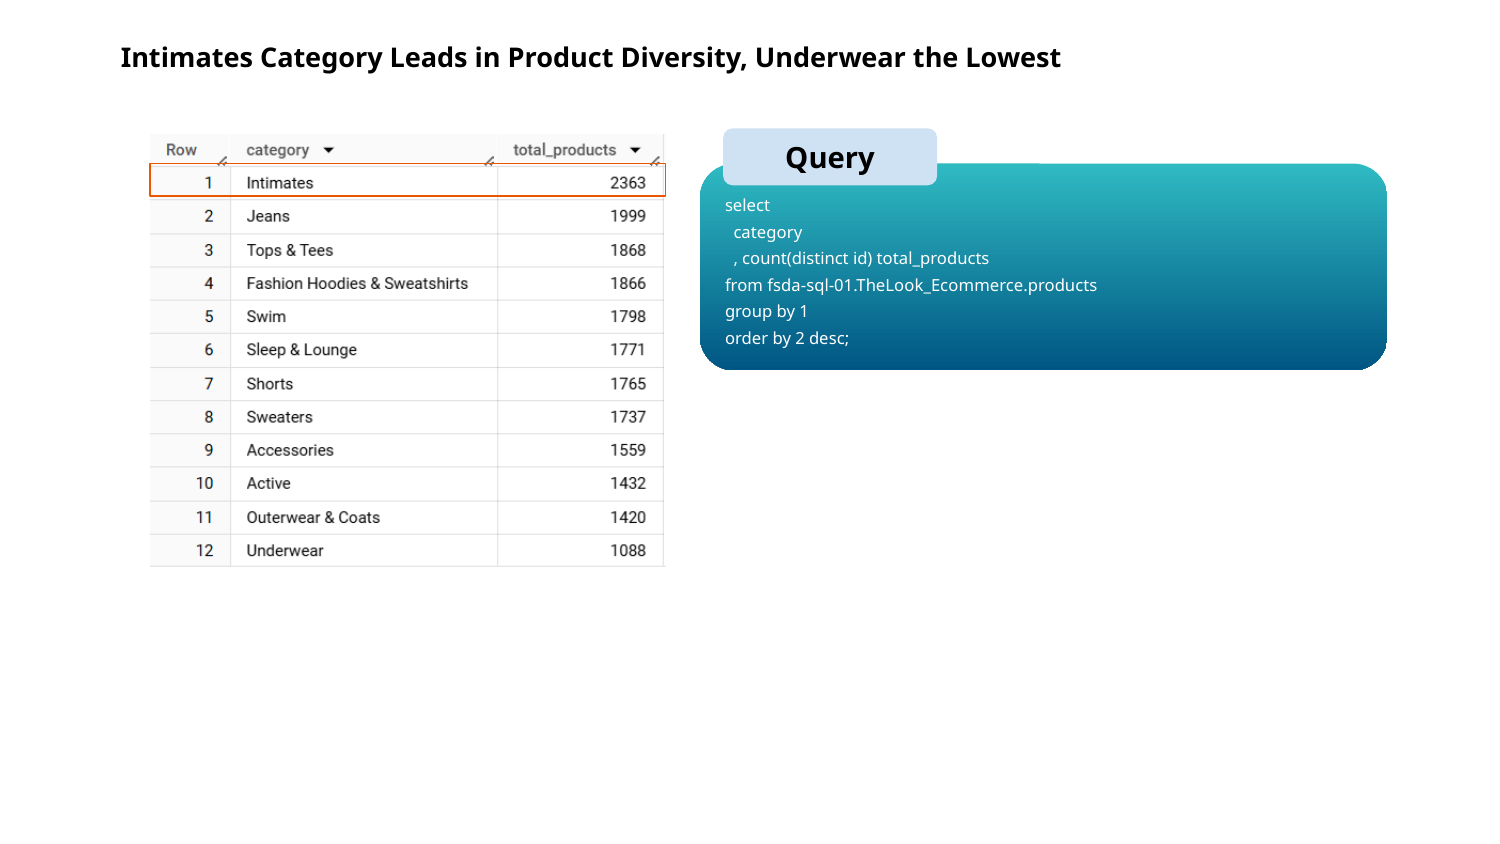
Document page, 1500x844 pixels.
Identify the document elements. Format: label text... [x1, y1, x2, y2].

text_box Intimates Category Leads in Product Diversity, Underwear the Lowest [120, 27, 1357, 74]
picture [149, 134, 666, 569]
text_box select category , count(distinct id) total_products from fsda-sql-01.TheLook_Ecommerce.products group by 1 order by 2 desc; [699, 163, 1388, 371]
text_box Query [723, 128, 938, 186]
